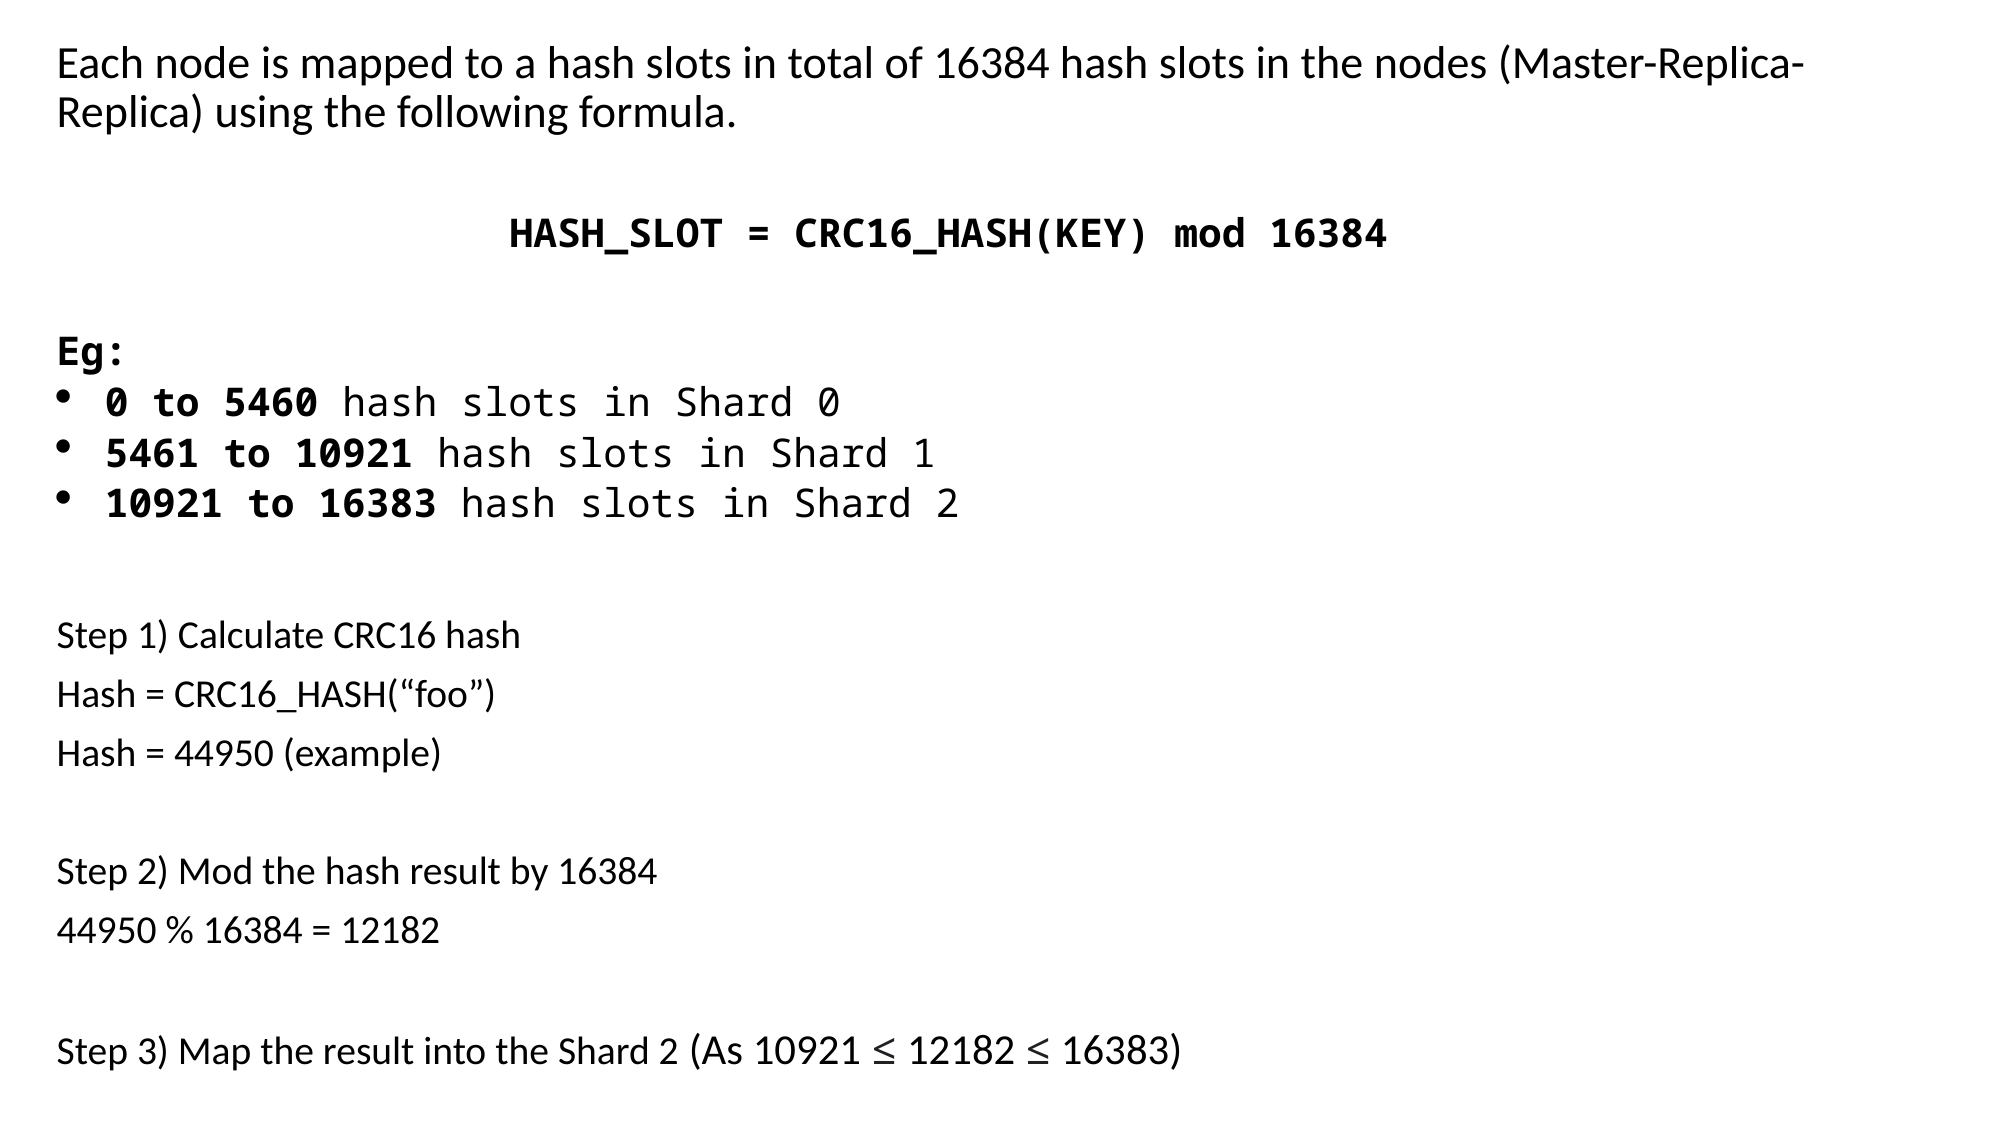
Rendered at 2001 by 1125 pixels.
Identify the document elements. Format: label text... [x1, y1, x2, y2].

list Each node is mapped to a hash slots in total of 16384 hash slots in the nodes (Master-Replica-Replica) using the following formula. HASH_SLOT = CRC16_HASH(KEY) mod 16384 Eg: 0 to 5460 hash slots in Shard 0 5461 to 10921 hash slots in Shard 1 10921 to 16383 hash slots in Shard 2 Step 1) Calculate CRC16 hash Hash = CRC16_HASH(“foo”) Hash = 44950 (example) Step 2) Mod the hash result by 16384 44950 % 16384 = 12182 Step 3) Map the result into the Shard 2 (As 10921 ≤ 12182 ≤ 16383) [41, 31, 1857, 1094]
